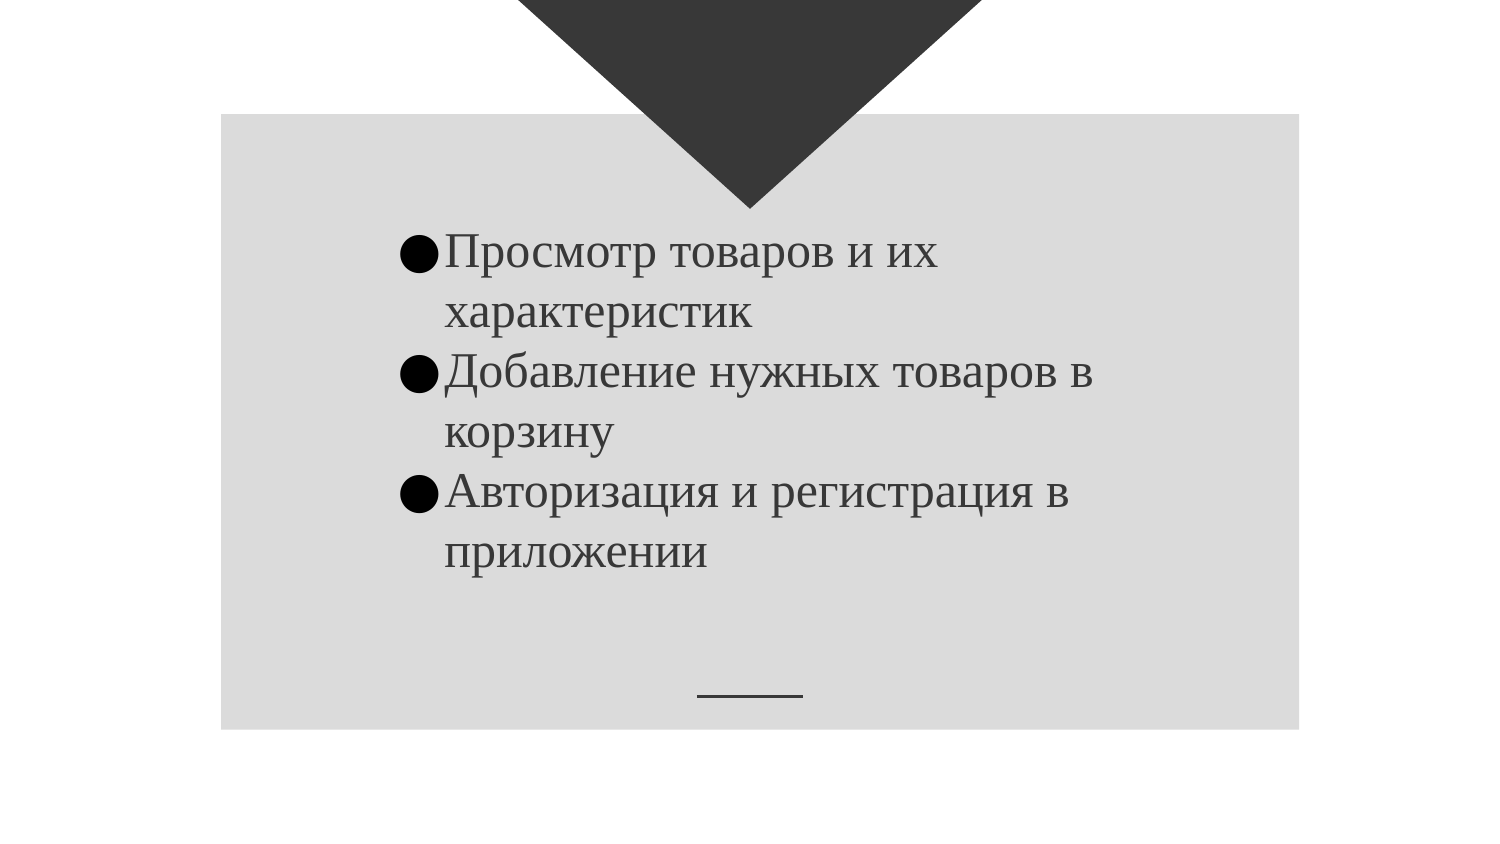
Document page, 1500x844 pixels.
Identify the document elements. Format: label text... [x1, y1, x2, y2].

list Просмотр товаров и их характеристик Добавление нужных товаров в корзину Авторизация и регистрация в приложении [382, 202, 1189, 594]
